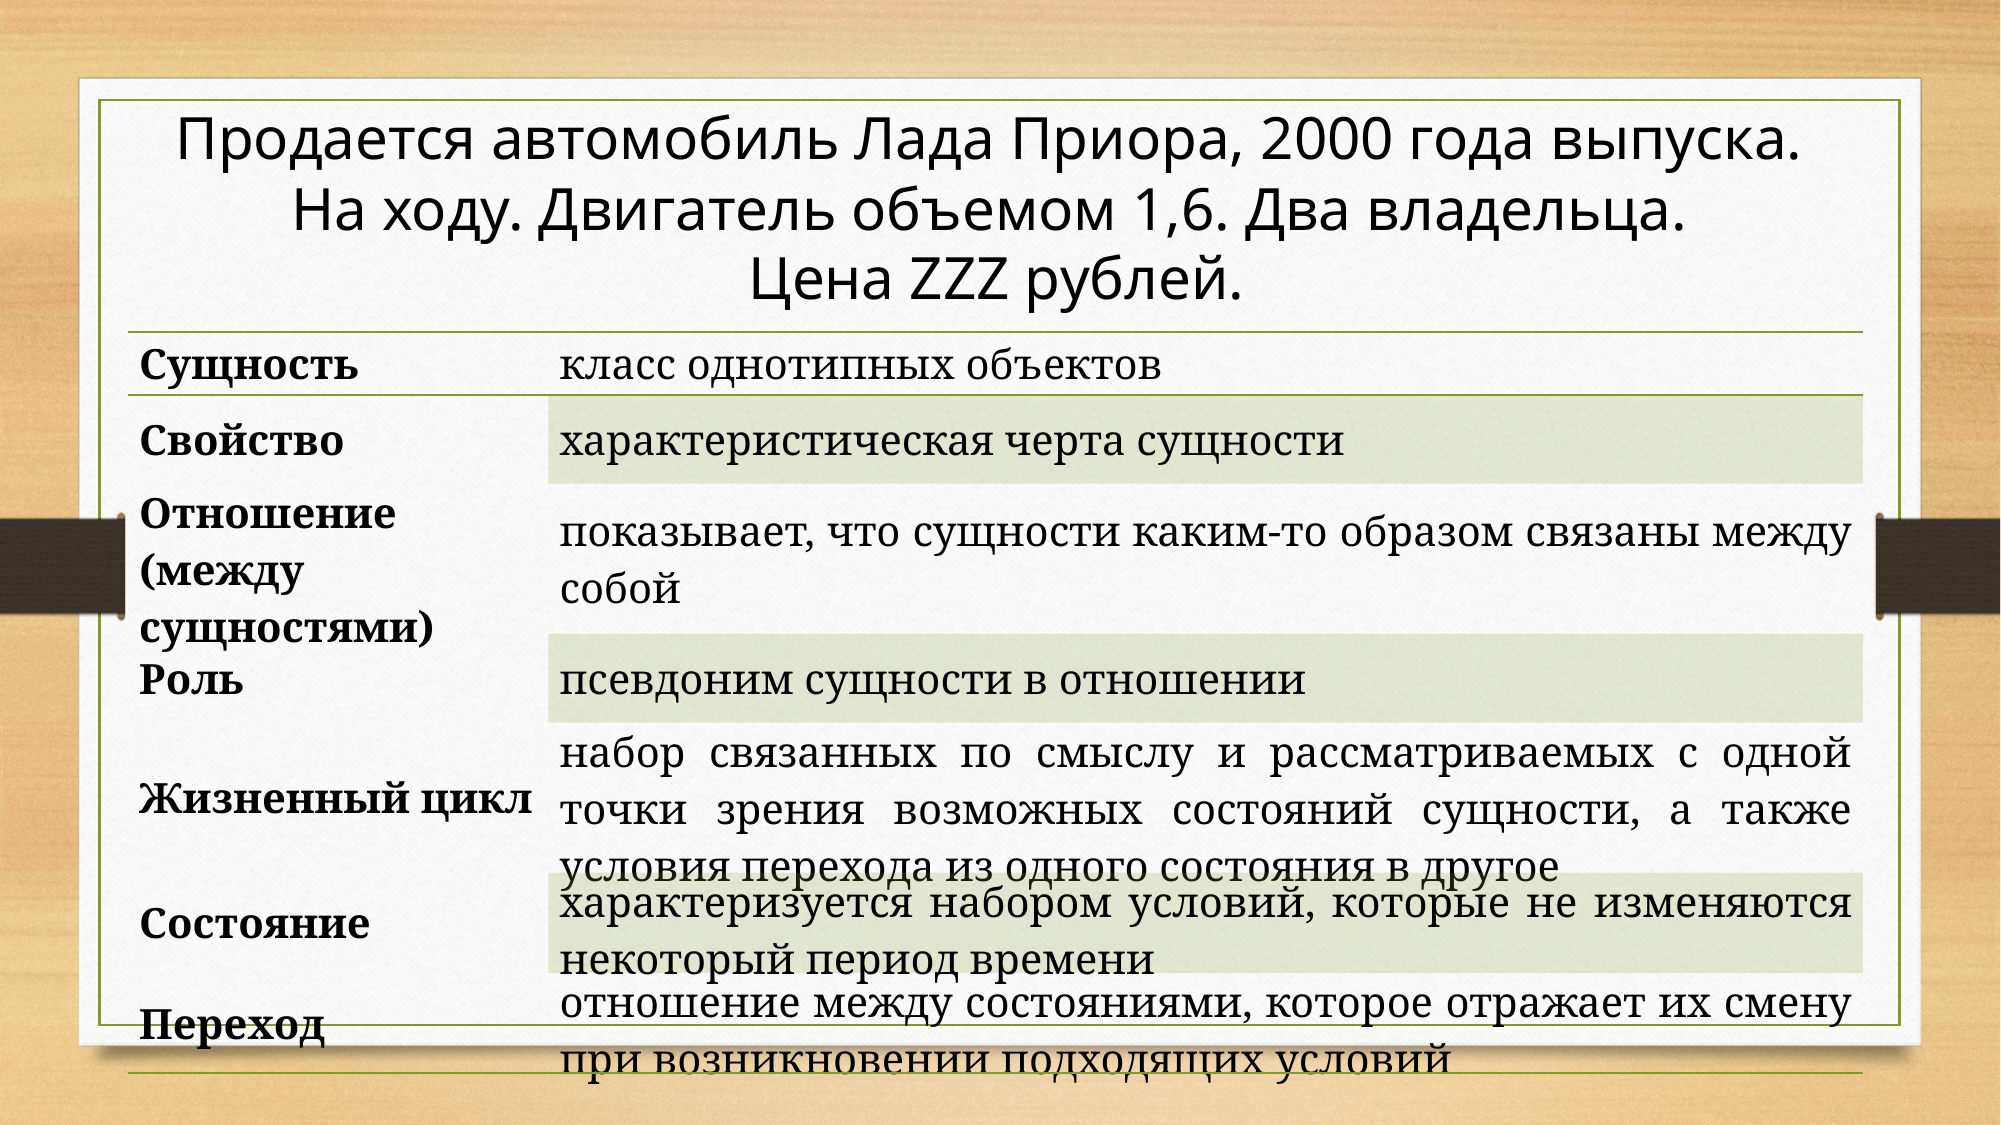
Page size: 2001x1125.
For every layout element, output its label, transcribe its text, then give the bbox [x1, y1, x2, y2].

table_cell Отношение (между сущностями) [128, 484, 548, 634]
table_cell псевдоним сущности в отношении [548, 634, 1863, 723]
table_cell Жизненный цикл [128, 723, 548, 873]
picture [0, 0, 2001, 1125]
table_cell показывает, что сущности каким-то образом связаны между собой [548, 484, 1863, 634]
text_box Продается автомобиль Лада Приора, 2000 года выпуска. На ходу. Двигатель объемом 1,6. Два владельца. Цена ZZZ рублей. [100, 94, 1893, 319]
table_cell Роль [128, 634, 548, 723]
table_cell характеристическая черта сущности [548, 396, 1863, 484]
table_cell характеризуется набором условий, которые не изменяются некоторый период времени [548, 873, 1863, 973]
table_header класс однотипных объектов [548, 333, 1863, 394]
table_cell Переход [128, 973, 548, 1072]
table_cell отношение между состояниями, которое отражает их смену при возникновении подходящих условий [548, 973, 1863, 1072]
table_header Сущность [128, 333, 548, 394]
table_cell Состояние [128, 873, 548, 973]
table_cell Свойство [128, 396, 548, 484]
table_cell набор связанных по смыслу и рассматриваемых с одной точки зрения возможных состояний сущности, а также условия перехода из одного состояния в другое [548, 723, 1863, 873]
